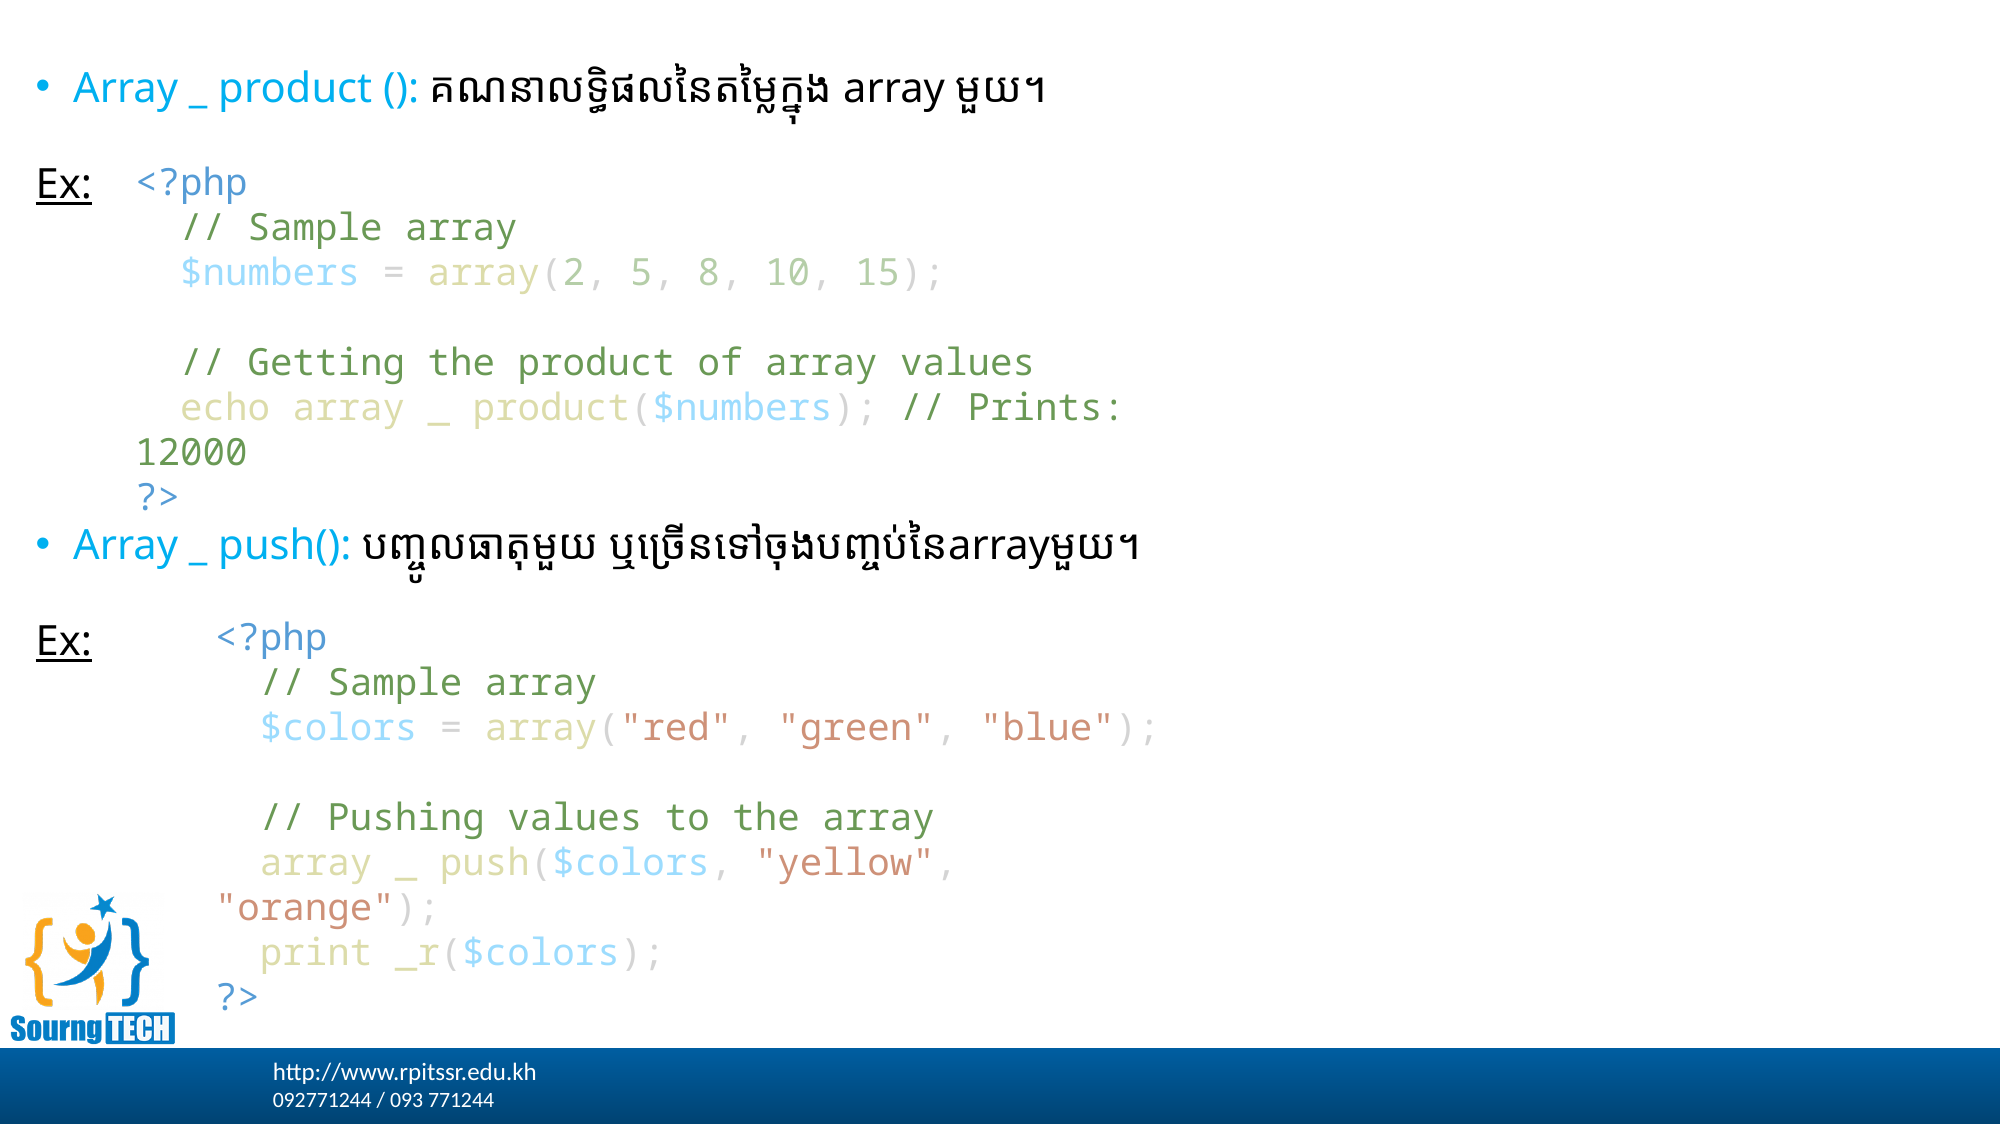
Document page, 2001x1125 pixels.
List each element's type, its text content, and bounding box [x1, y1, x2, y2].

text_box <?php // Sample array $numbers = array(2, 5, 8, 10, 15); // Getting the product of array values echo array _ product($numbers); // Prints: 12000 ?> [120, 150, 1228, 525]
picture [6, 887, 178, 1049]
list Array _ product (): គណនាលទ្ធិផលនៃតម្លៃក្នុង array មួយ។ Ex: Array _ push(): បញ្ចូលធាតុមួយ ឬច្រើនទៅចុងបញ្ចប់នៃarrayមួយ។ Ex: [20, 28, 1970, 1023]
text_box <?php // Sample array $colors = array("red", "green", "blue"); // Pushing values to the array array _ push($colors, "yellow", "orange"); print _r($colors); ?> [200, 605, 1200, 1026]
